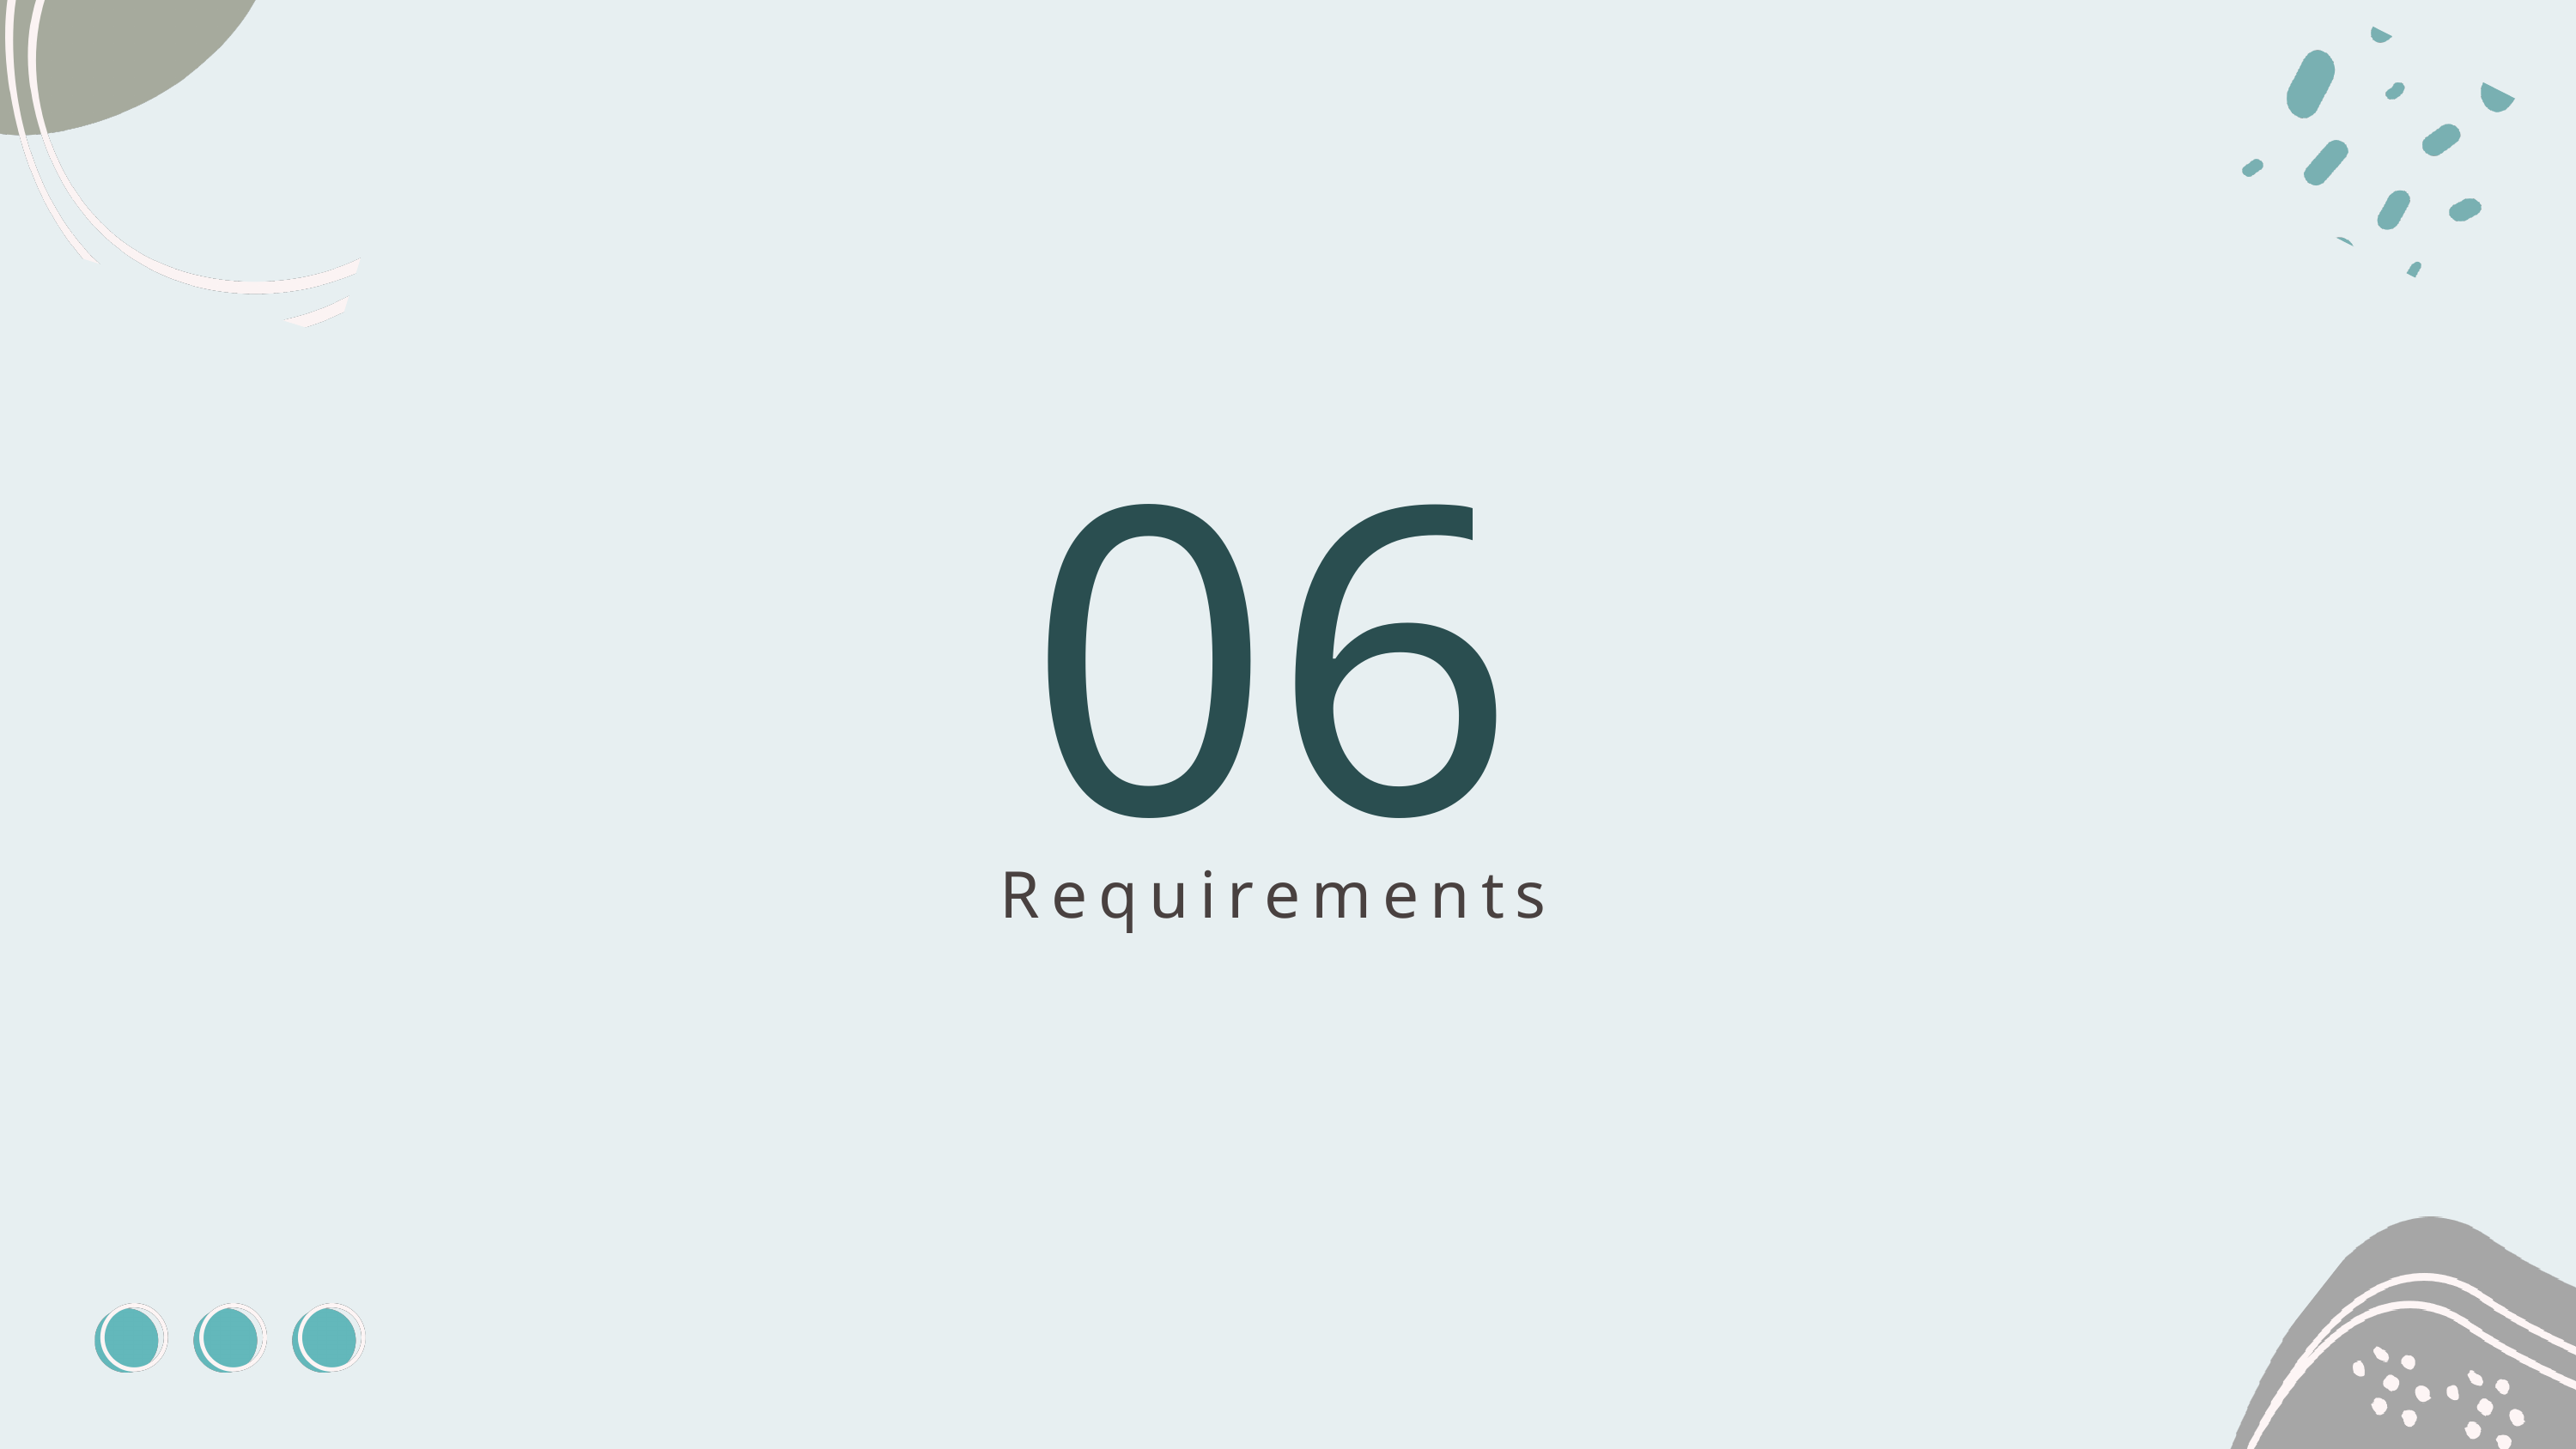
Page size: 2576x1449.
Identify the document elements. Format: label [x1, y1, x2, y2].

text_box [0, 0, 440, 337]
text_box [987, 380, 1611, 951]
text_box [2194, 1145, 2576, 1449]
text_box [2227, 0, 2533, 291]
text_box [94, 1303, 366, 1373]
